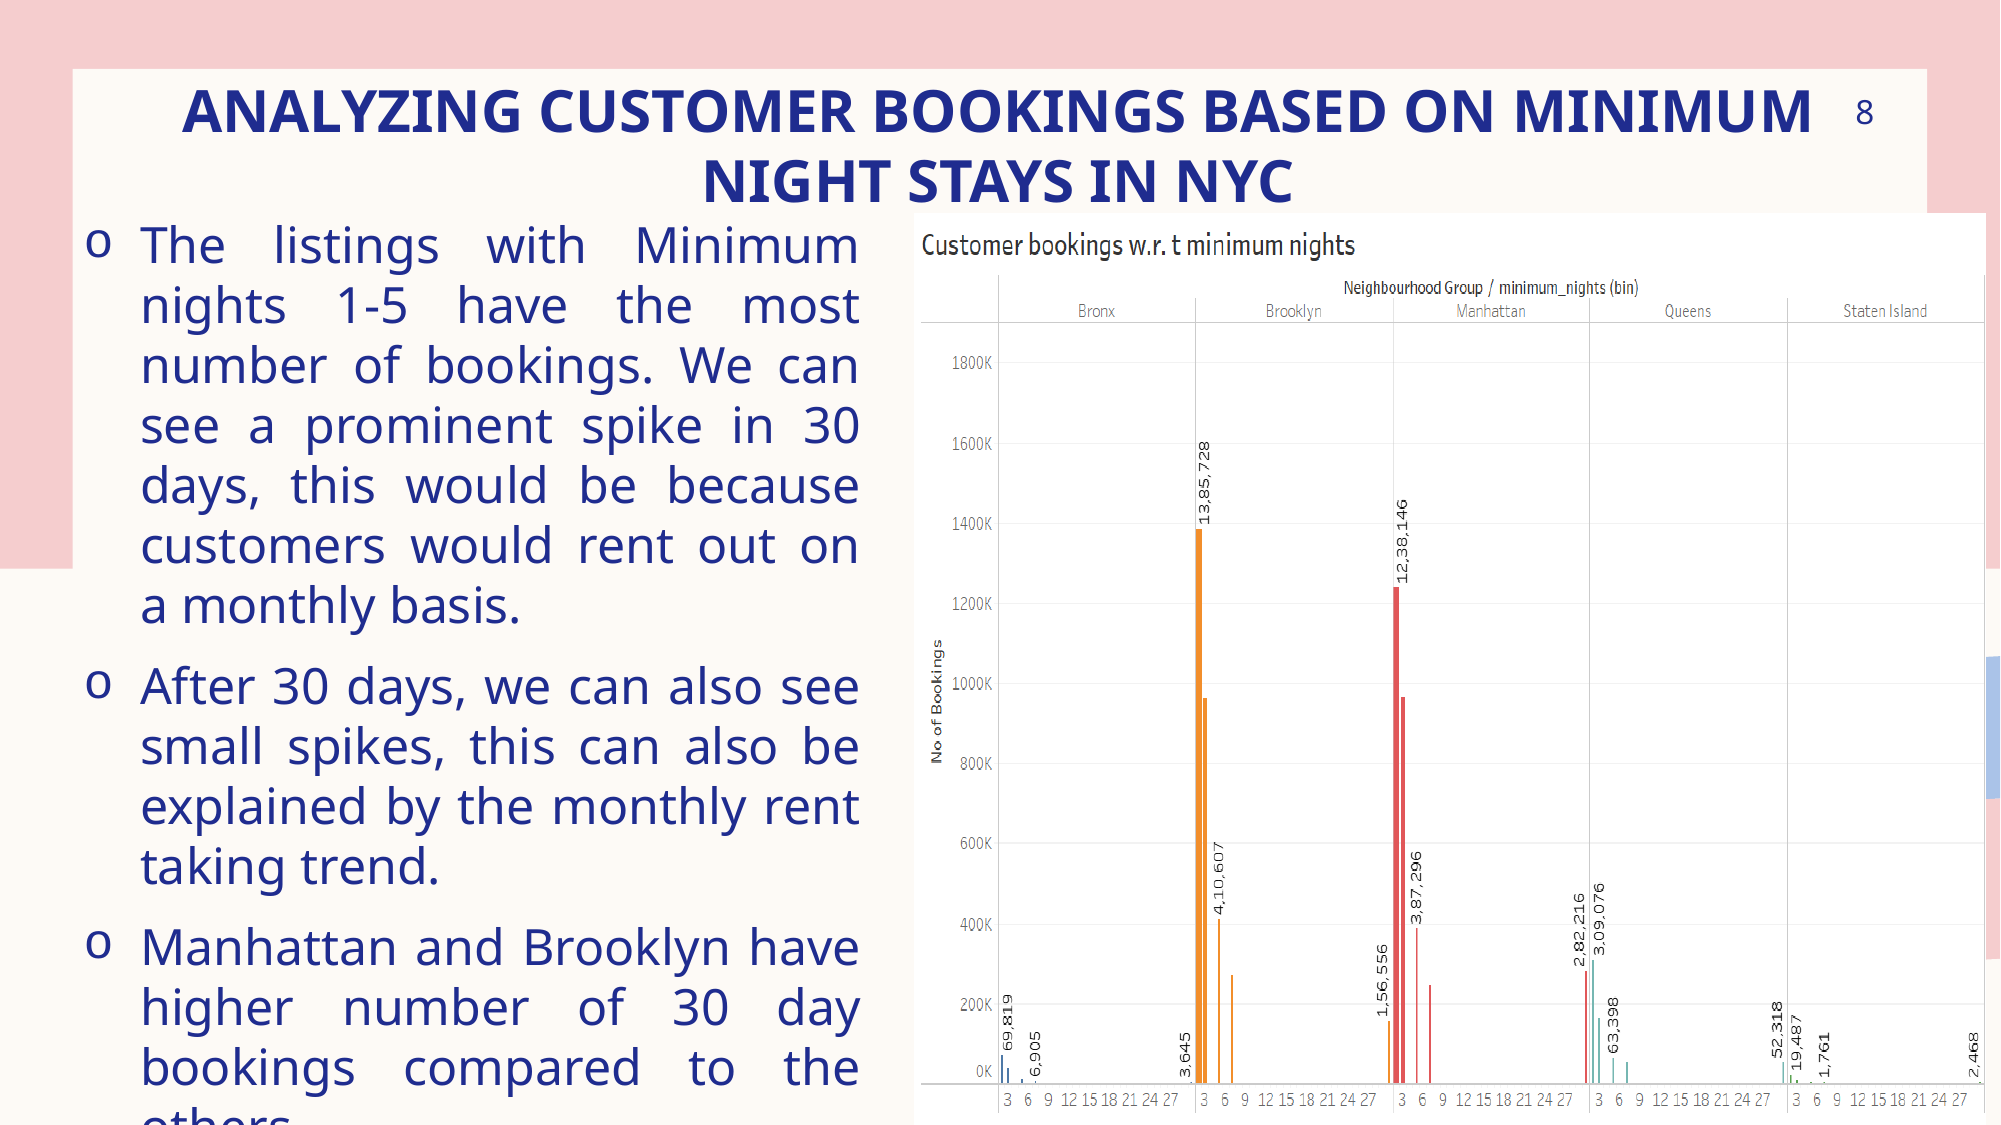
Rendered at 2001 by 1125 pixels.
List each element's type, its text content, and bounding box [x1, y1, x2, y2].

list The listings with Minimum nights 1-5 have the most number of bookings. We can see a prominent spike in 30 days, this would be because customers would rent out on a monthly basis. After 30 days, we can also see small spikes, this can also be explained by the monthly rent taking trend. Manhattan and Brooklyn have higher number of 30 day bookings compared to the others. [68, 213, 877, 1082]
title Analyzing Customer Bookings Based on Minimum Night Stays in NYC [68, 75, 1928, 214]
slide_number 8 [1699, 75, 1875, 153]
picture [914, 213, 1986, 1125]
